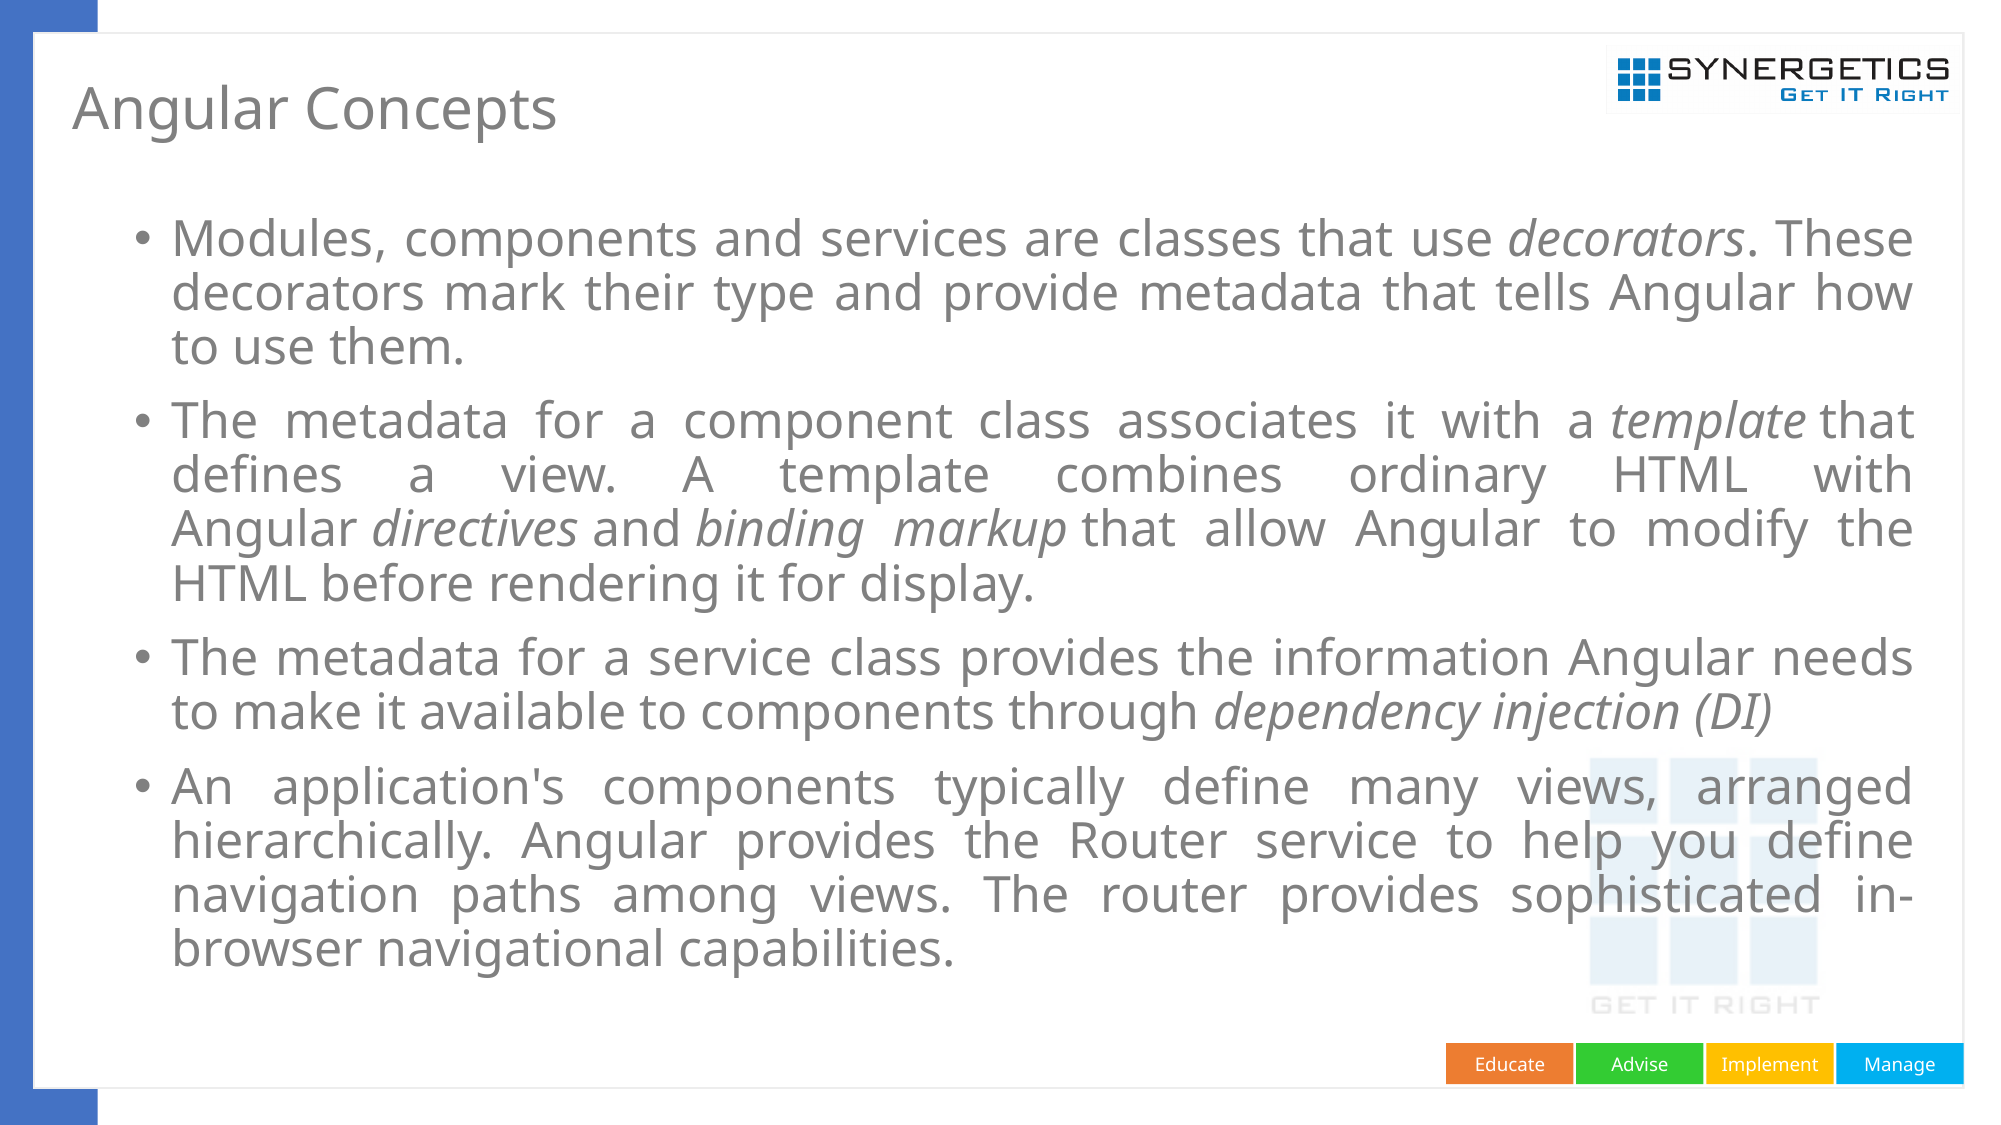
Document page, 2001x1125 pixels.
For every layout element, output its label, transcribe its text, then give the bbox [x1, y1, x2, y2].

list Modules, components and services are classes that use decorators. These decorators mark their type and provide metadata that tells Angular how to use them. The metadata for a component class associates it with a template that defines a view. A template combines ordinary HTML with Angular directives and binding markup that allow Angular to modify the HTML before rendering it for display. The metadata for a service class provides the information Angular needs to make it available to components through dependency injection (DI) An application's components typically define many views, arranged hierarchically. Angular provides the Router service to help you define navigation paths among views. The router provides sophisticated in-browser navigational capabilities. [119, 205, 1931, 1035]
picture [1607, 45, 1960, 114]
title Angular Concepts [57, 45, 1607, 177]
